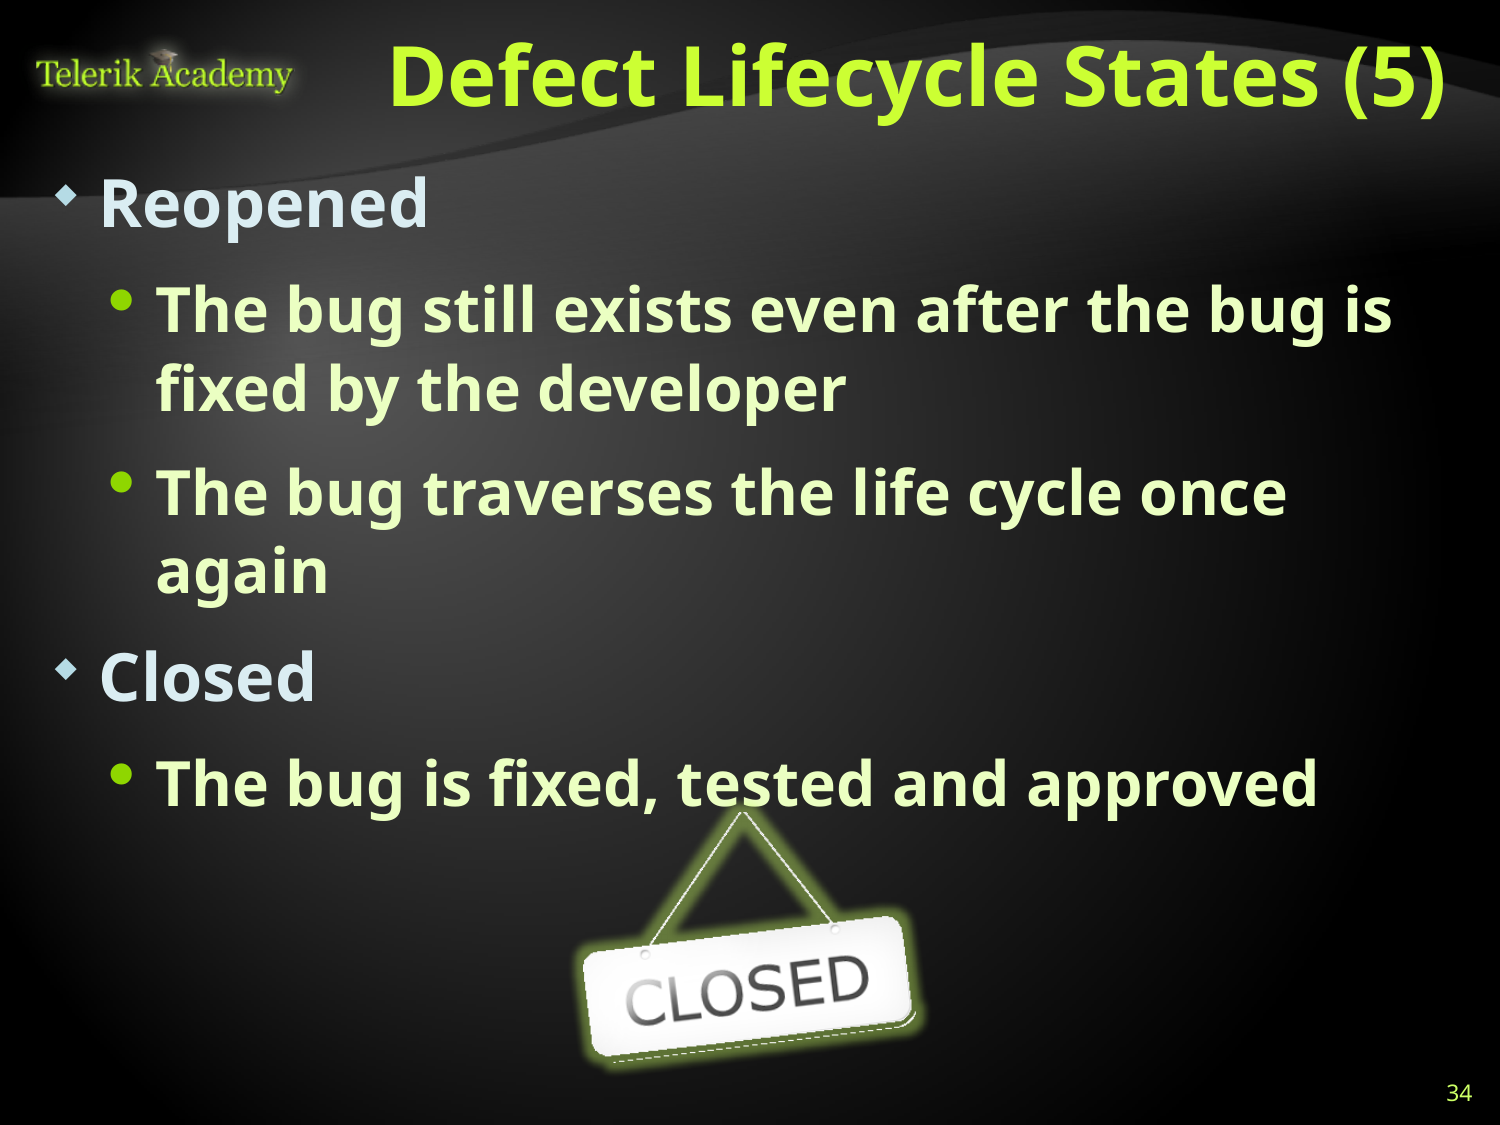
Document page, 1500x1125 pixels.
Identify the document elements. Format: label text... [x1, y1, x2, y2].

picture [0, 0, 1500, 1125]
title Defect Lifecycle States (5) [300, 12, 1463, 149]
title TFS [578, 807, 923, 827]
list Reopened The bug still exists even after the bug is fixed by the developer The bug traverses the life cycle once again Closed The bug is fixed, tested and approved [37, 149, 1463, 1100]
slide_number 34 [1412, 1074, 1488, 1113]
